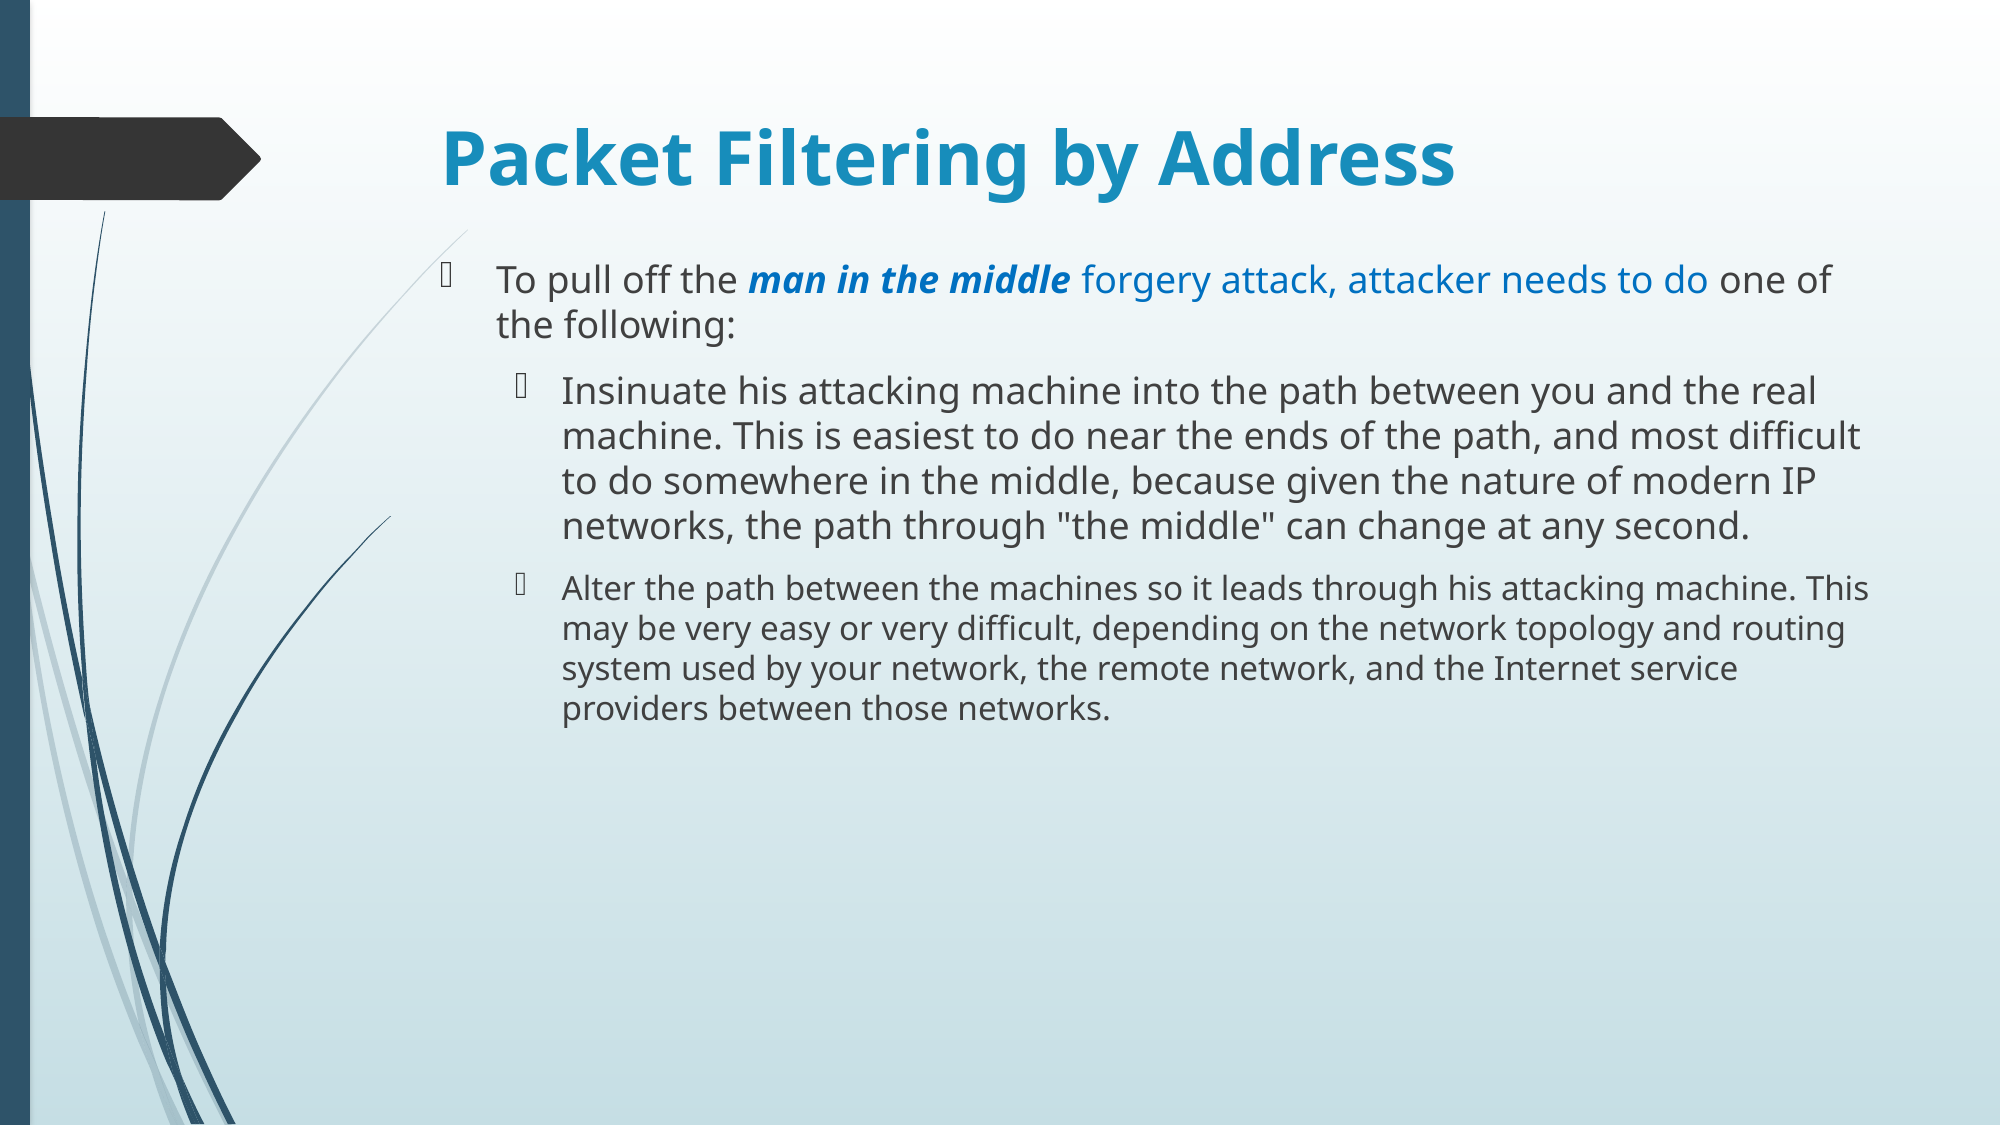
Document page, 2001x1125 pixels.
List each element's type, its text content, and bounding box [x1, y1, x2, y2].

title Packet Filtering by Address [425, 102, 1888, 228]
list To pull off the man in the middle forgery attack, attacker needs to do one of the following: Insinuate his attacking machine into the path between you and the real machine. This is easiest to do near the ends of the path, and most difficult to do somewhere in the middle, because given the nature of modern IP networks, the path through "the middle" can change at any second. Alter the path between the machines so it leads through his attacking machine. This may be very easy or very difficult, depending on the network topology and routing system used by your network, the remote network, and the Internet service providers between those networks. [424, 248, 1888, 1057]
